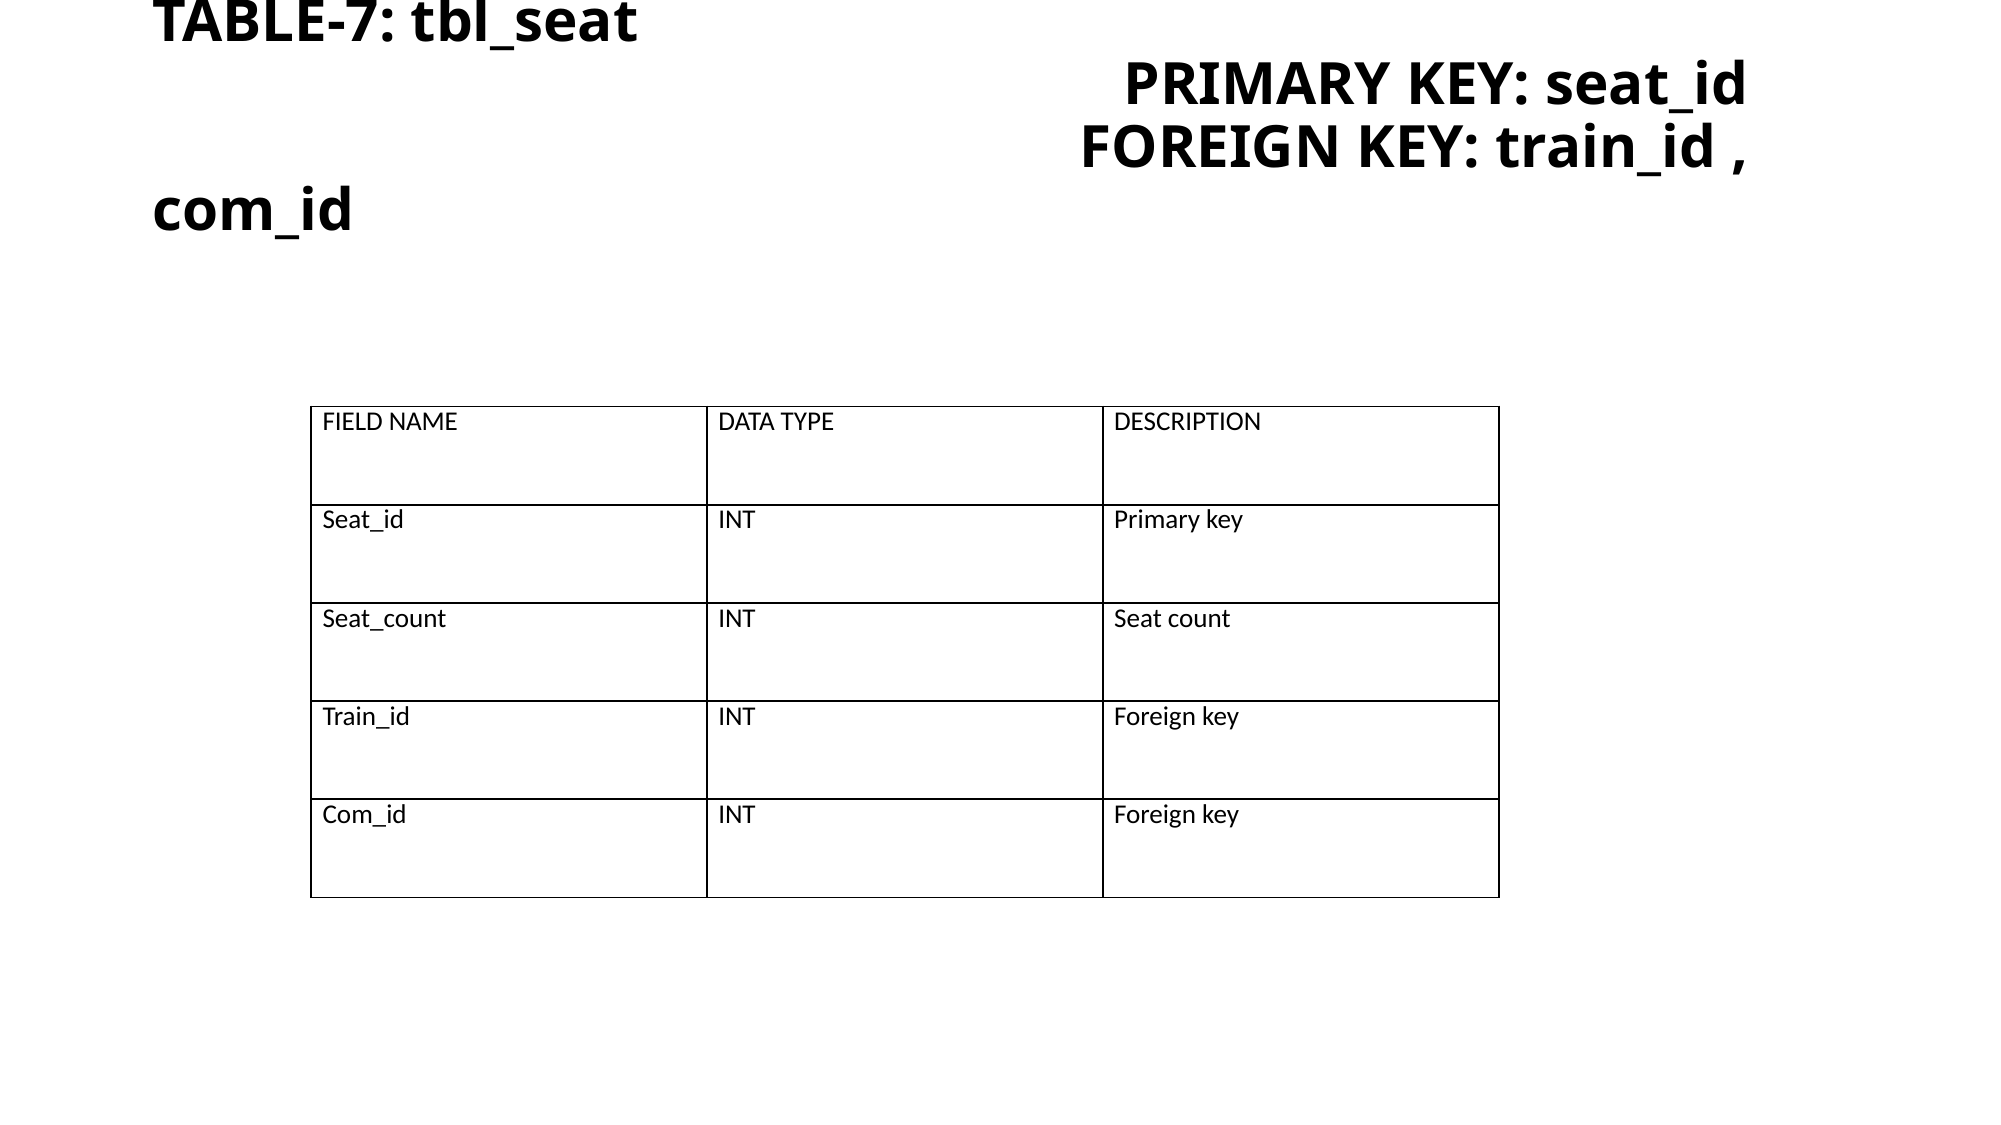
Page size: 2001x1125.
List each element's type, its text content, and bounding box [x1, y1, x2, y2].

table_cell INT [708, 800, 1102, 897]
table_cell Foreign key [1104, 702, 1498, 798]
table_cell Primary key [1104, 506, 1498, 602]
table_cell Train_id [312, 702, 706, 798]
table_header DESCRIPTION [1104, 407, 1498, 504]
table_cell Seat count [1104, 604, 1498, 700]
table_cell INT [708, 506, 1102, 602]
title TABLE-7: tbl_seat PRIMARY KEY: seat_id FOREIGN KEY: train_id , com_id [137, 26, 1863, 278]
table_cell INT [708, 604, 1102, 700]
table_header FIELD NAME [312, 407, 706, 504]
table_cell Foreign key [1104, 800, 1498, 897]
table_cell INT [708, 702, 1102, 798]
table_cell Com_id [312, 800, 706, 897]
table_header DATA TYPE [708, 407, 1102, 504]
table_cell Seat_id [312, 506, 706, 602]
table_cell Seat_count [312, 604, 706, 700]
